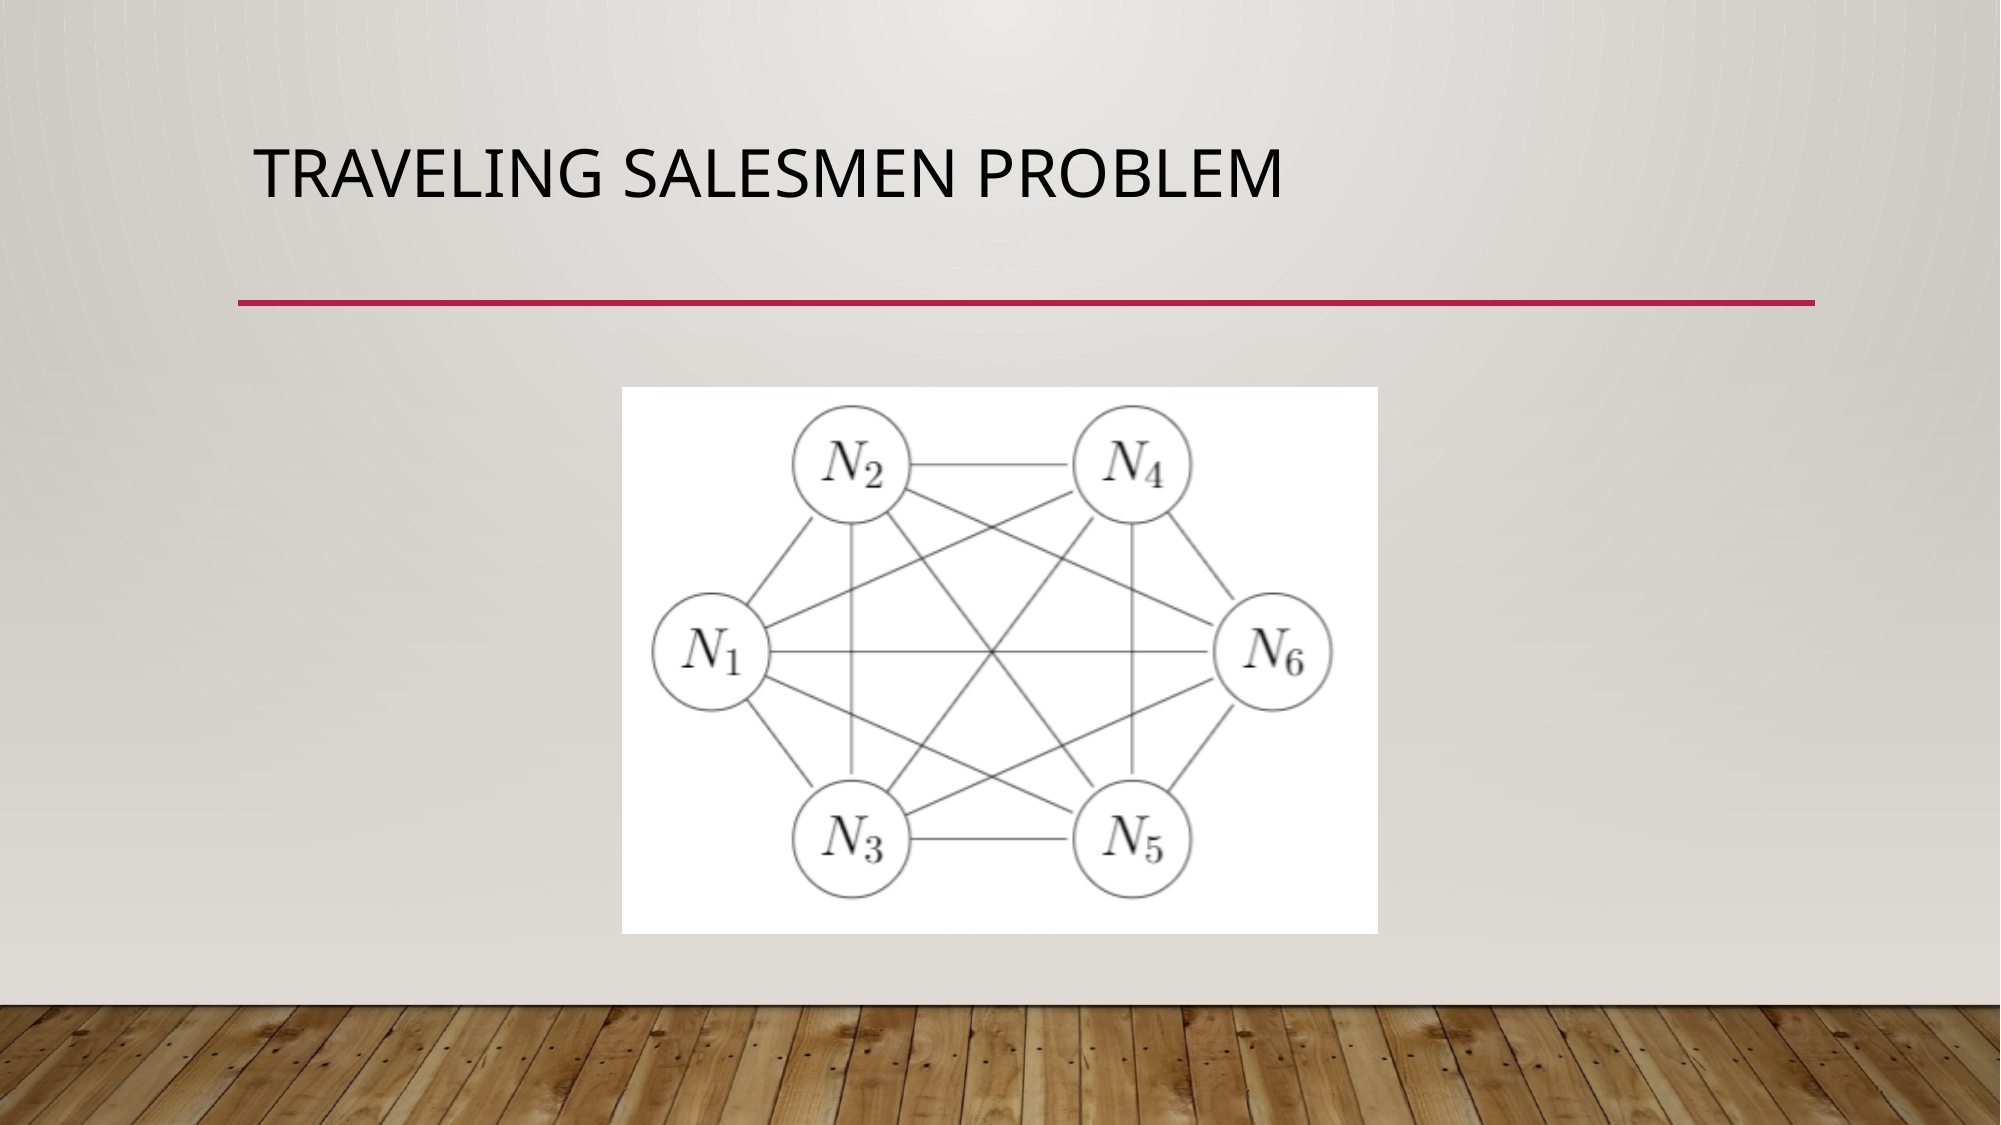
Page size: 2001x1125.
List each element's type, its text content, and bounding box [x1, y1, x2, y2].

picture [0, 1005, 2000, 1125]
title Traveling Salesmen problem [238, 131, 1814, 305]
picture [622, 387, 1378, 934]
